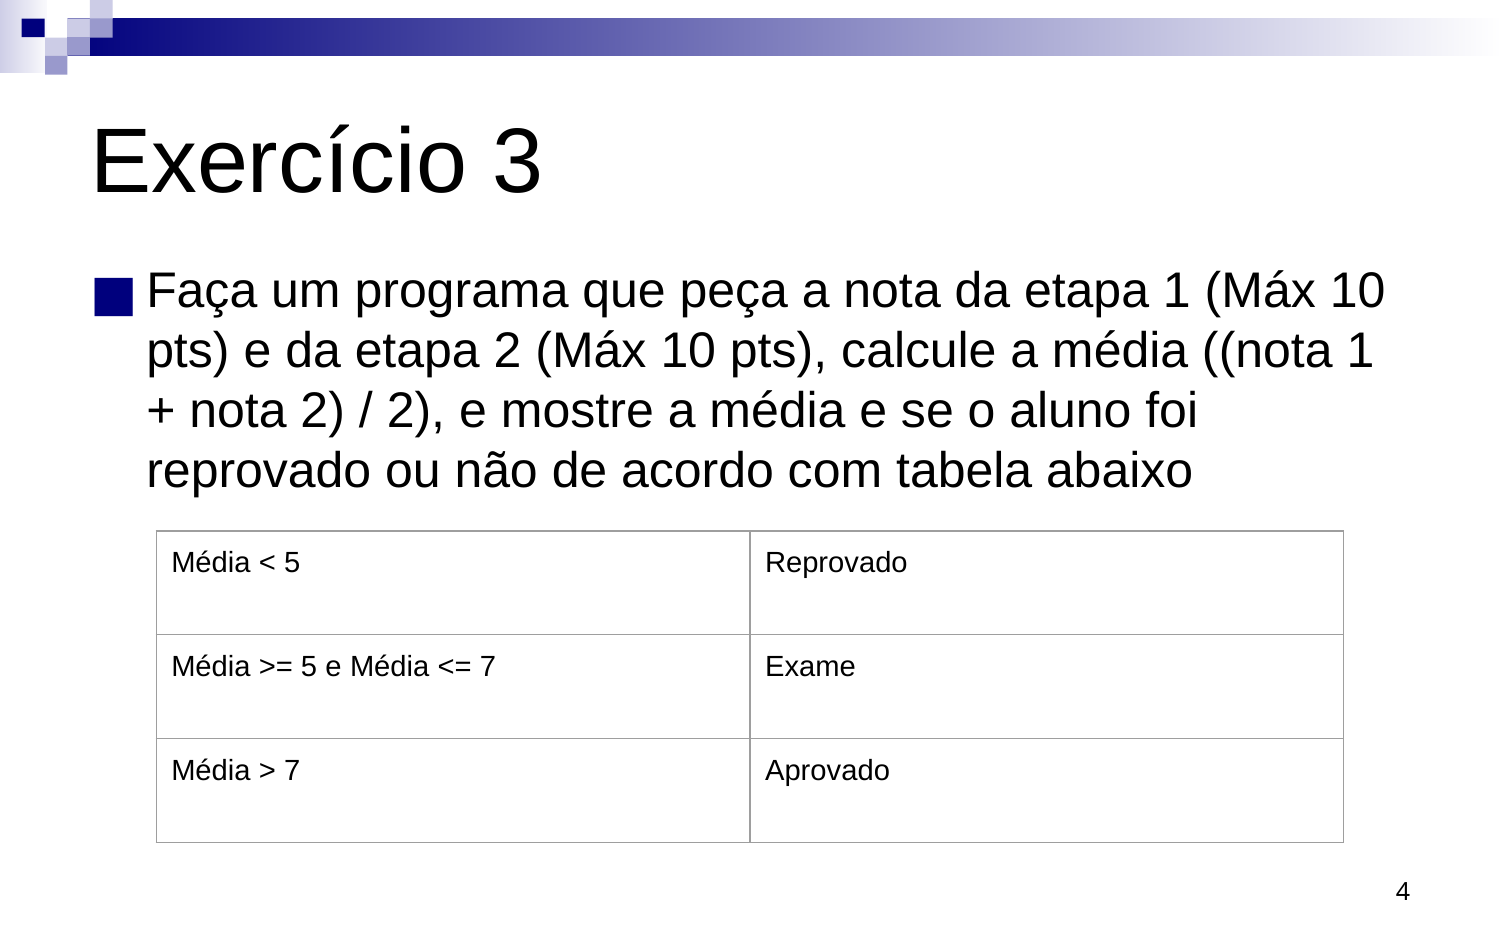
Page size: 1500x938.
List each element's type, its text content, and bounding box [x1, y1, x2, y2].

table_cell Exame [751, 635, 1343, 738]
title Exercício 3 [75, 62, 1425, 249]
text_box ‹#› [1074, 854, 1425, 917]
table_cell Aprovado [751, 739, 1343, 842]
list Faça um programa que peça a nota da etapa 1 (Máx 10 pts) e da etapa 2 (Máx 10 pts), calcule a média ((nota 1 + nota 2) / 2), e mostre a média e se o aluno foi reprovado ou não de acordo com tabela abaixo [75, 249, 1425, 802]
table_header Média < 5 [157, 532, 749, 634]
table_cell Média > 7 [157, 739, 749, 842]
table_header Reprovado [751, 532, 1343, 634]
table_cell Média >= 5 e Média <= 7 [157, 635, 749, 738]
